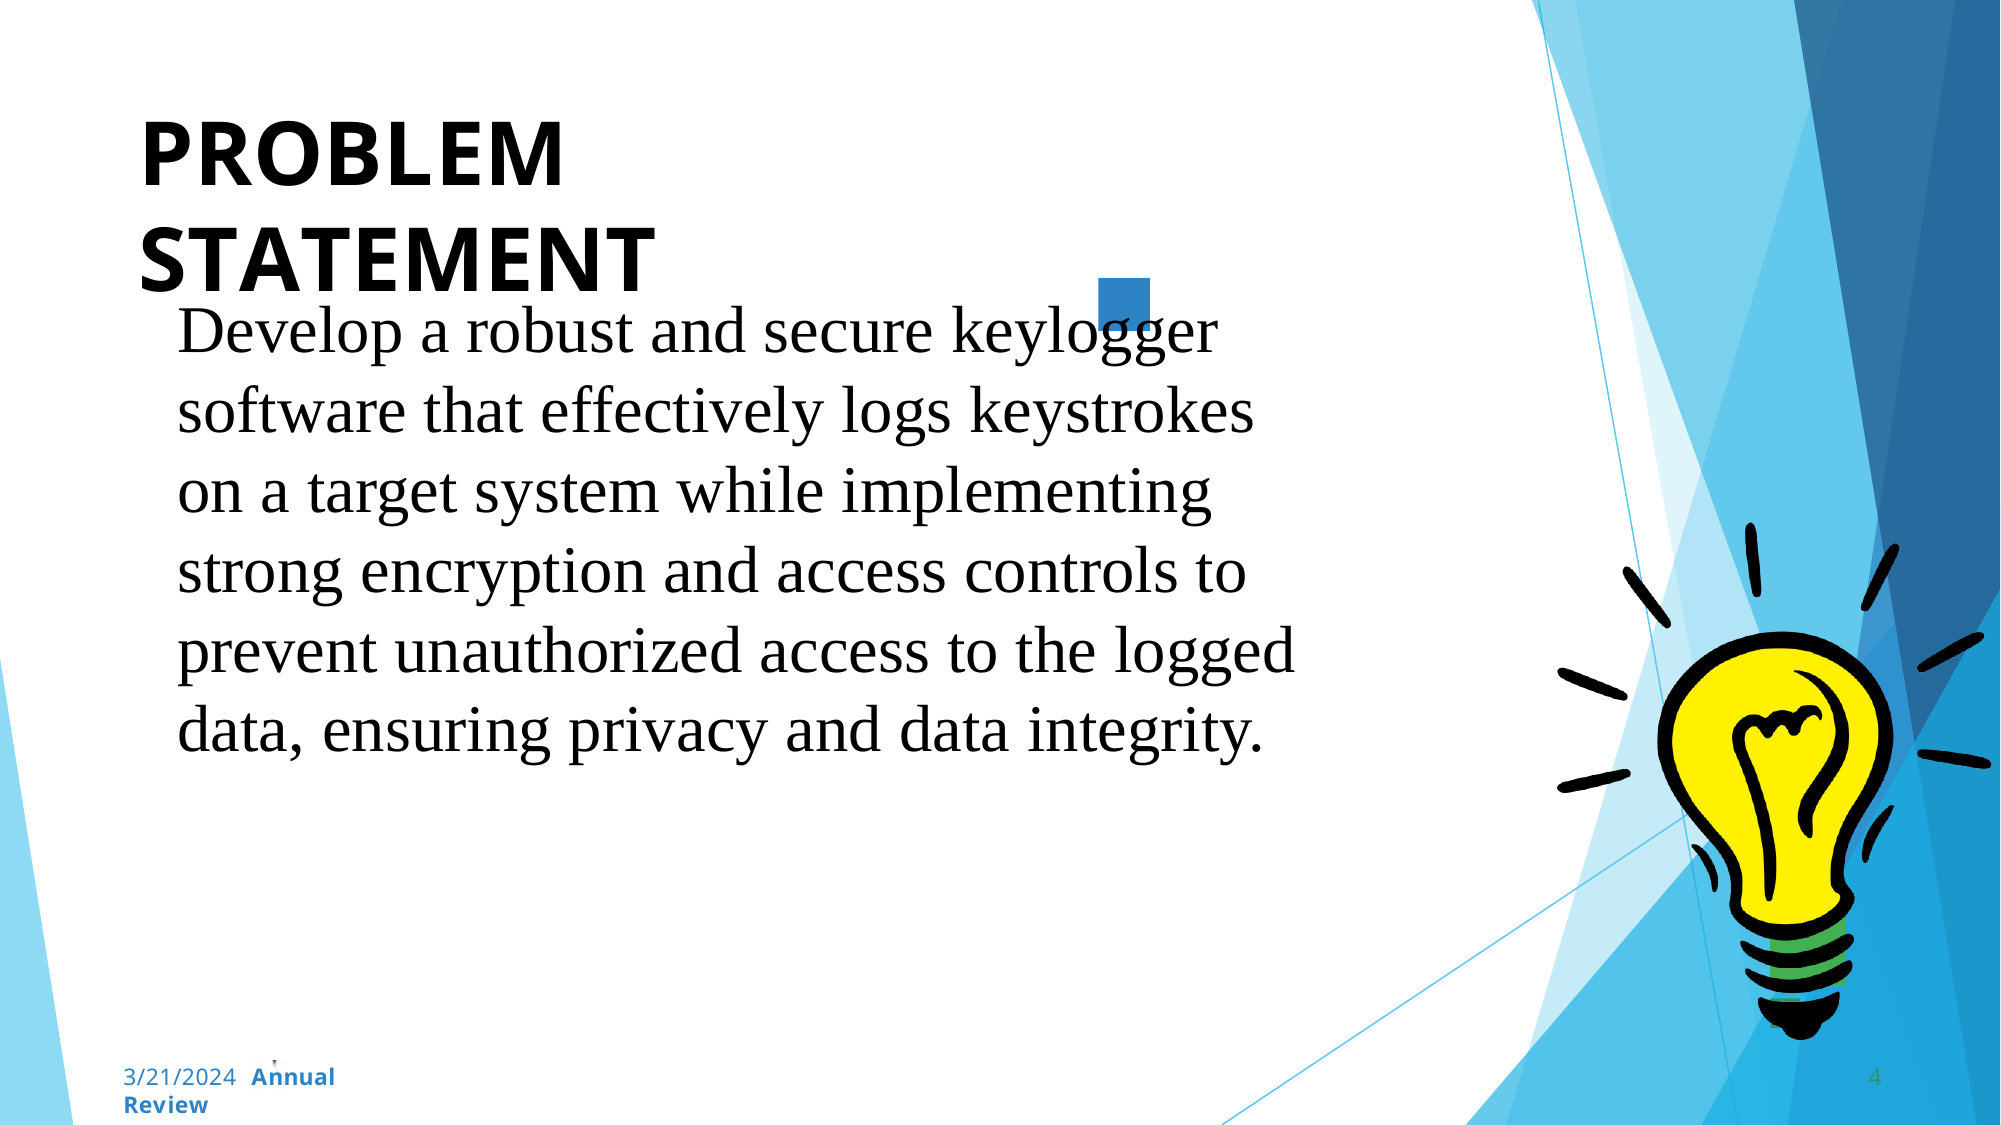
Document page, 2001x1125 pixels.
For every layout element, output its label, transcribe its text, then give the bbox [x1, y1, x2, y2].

text_box Develop a robust and secure keylogger software that effectively logs keystrokes on a target system while implementing strong encryption and access controls to prevent unauthorized access to the logged data, ensuring privacy and data integrity. [162, 278, 1350, 853]
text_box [1546, 512, 2000, 1048]
slide_number 4 [1862, 1061, 1888, 1125]
text_box 3/21/2024 Annual Review [121, 1103, 417, 1118]
title PROBLEM STATEMENT [136, 94, 1062, 310]
picture [110, 1060, 463, 1094]
